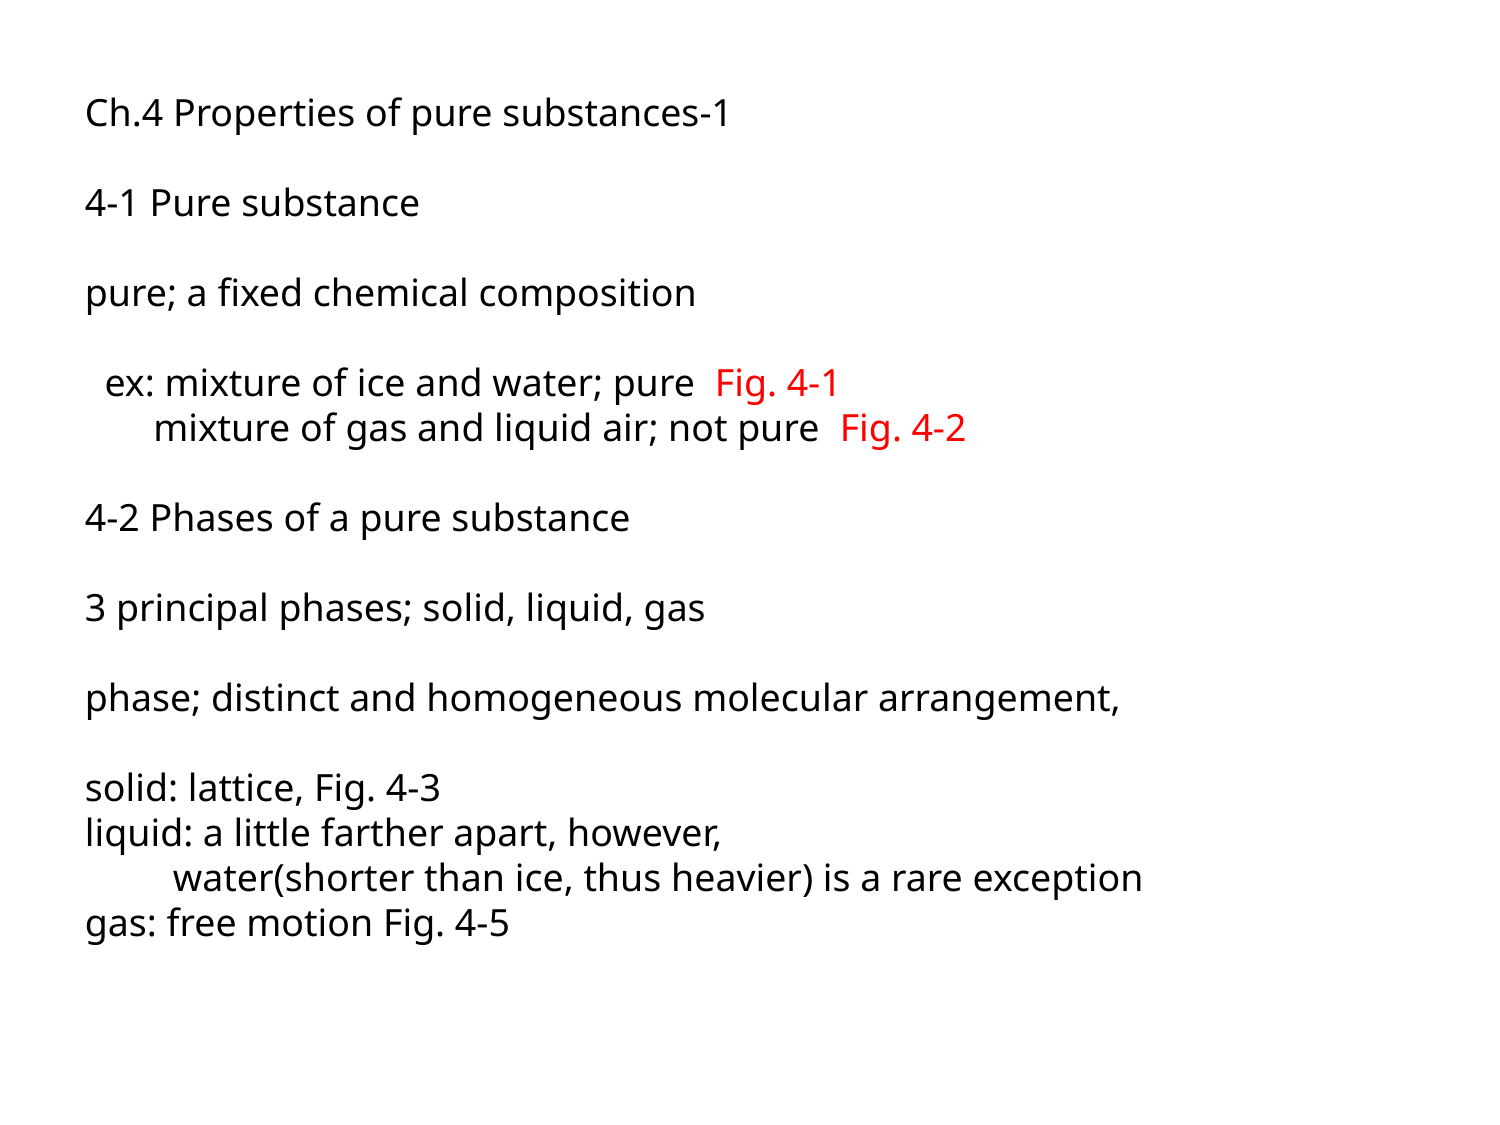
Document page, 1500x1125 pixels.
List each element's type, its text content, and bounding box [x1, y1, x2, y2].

text_box Ch.4 Properties of pure substances-1 4-1 Pure substance pure; a fixed chemical composition ex: mixture of ice and water; pure Fig. 4-1 mixture of gas and liquid air; not pure Fig. 4-2 4-2 Phases of a pure substance 3 principal phases; solid, liquid, gas phase; distinct and homogeneous molecular arrangement, solid: lattice, Fig. 4-3 liquid: a little farther apart, however, water(shorter than ice, thus heavier) is a rare exception gas: free motion Fig. 4-5 [70, 81, 1372, 1042]
